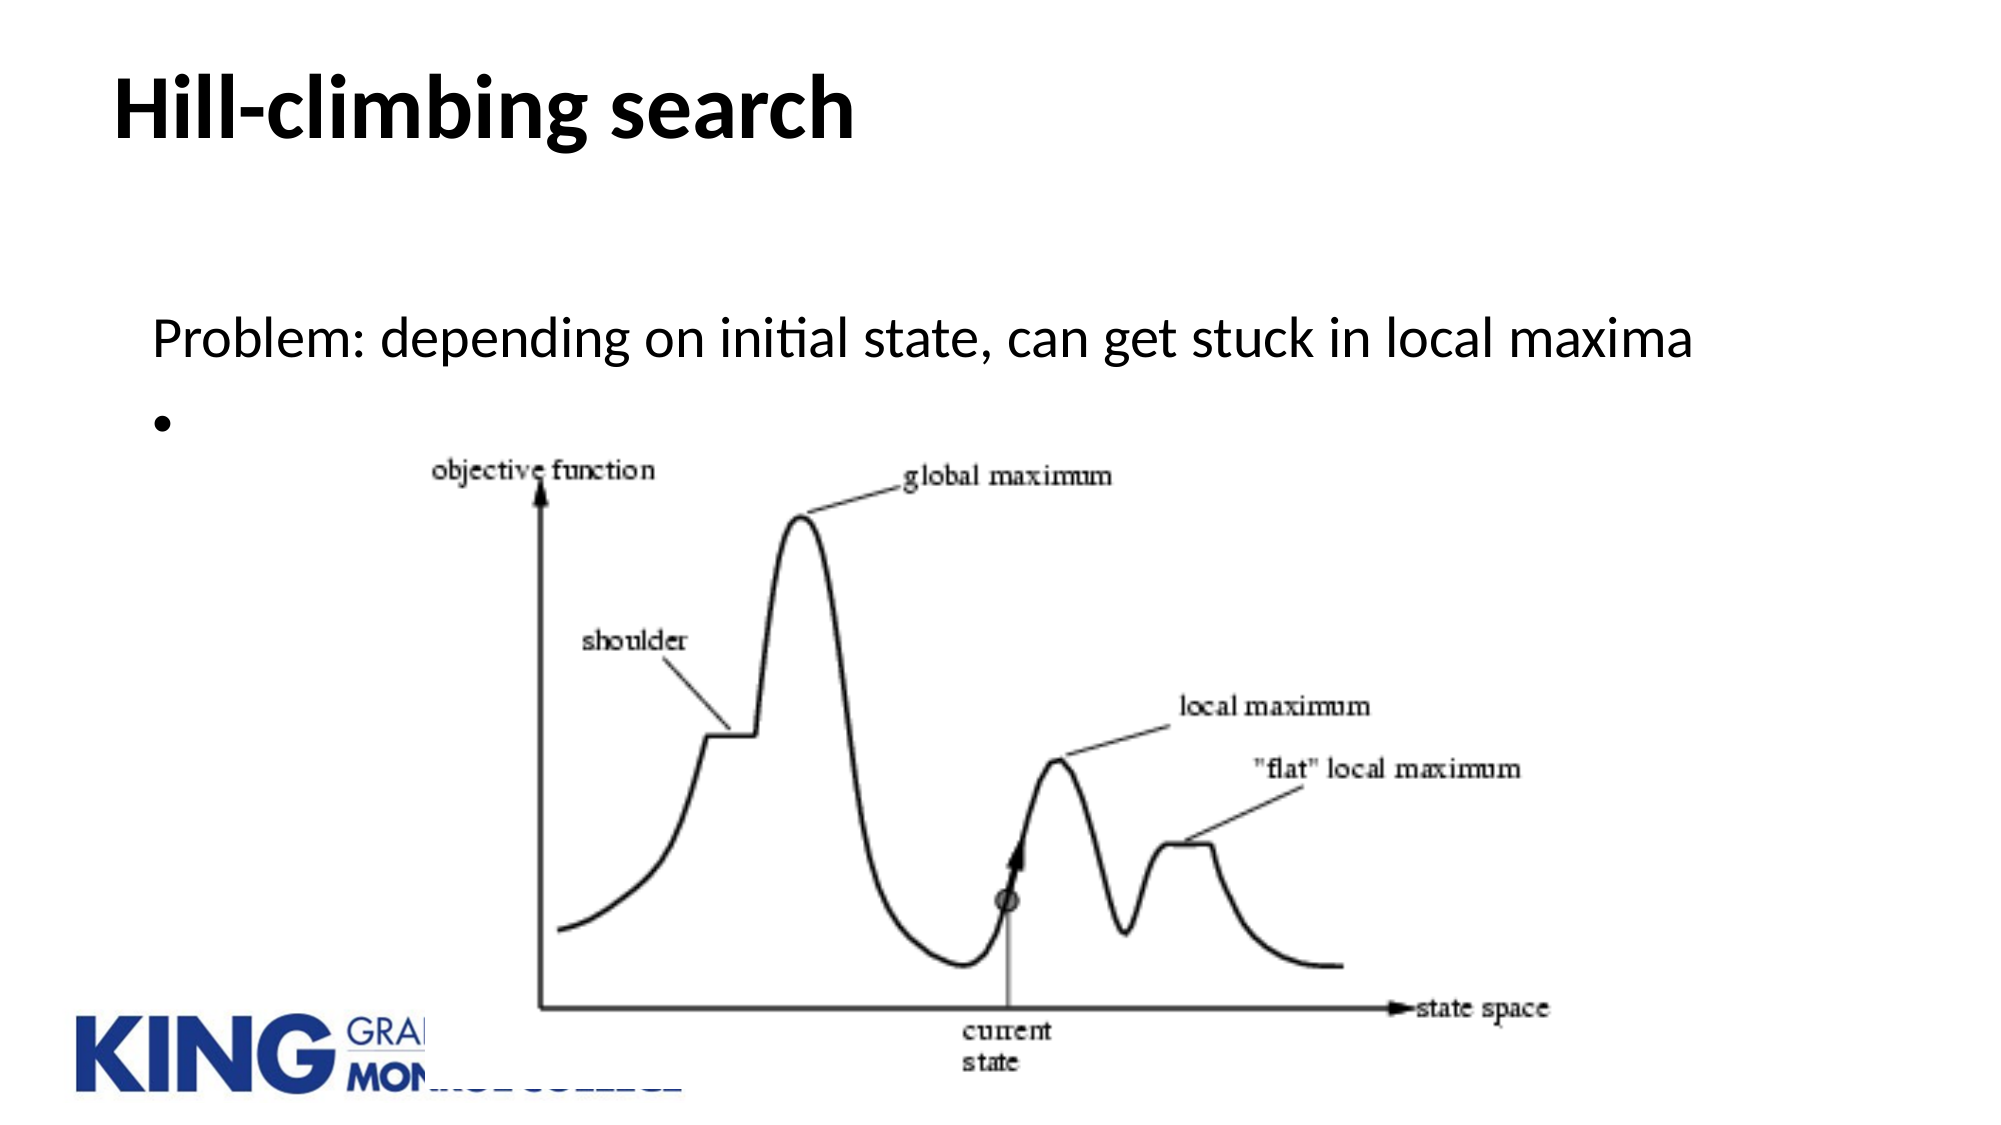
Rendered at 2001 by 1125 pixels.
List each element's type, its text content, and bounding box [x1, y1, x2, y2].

title Hill-climbing search [98, 32, 1902, 185]
list Problem: depending on initial state, can get stuck in local maxima [137, 299, 1863, 1014]
picture [54, 449, 1563, 1103]
